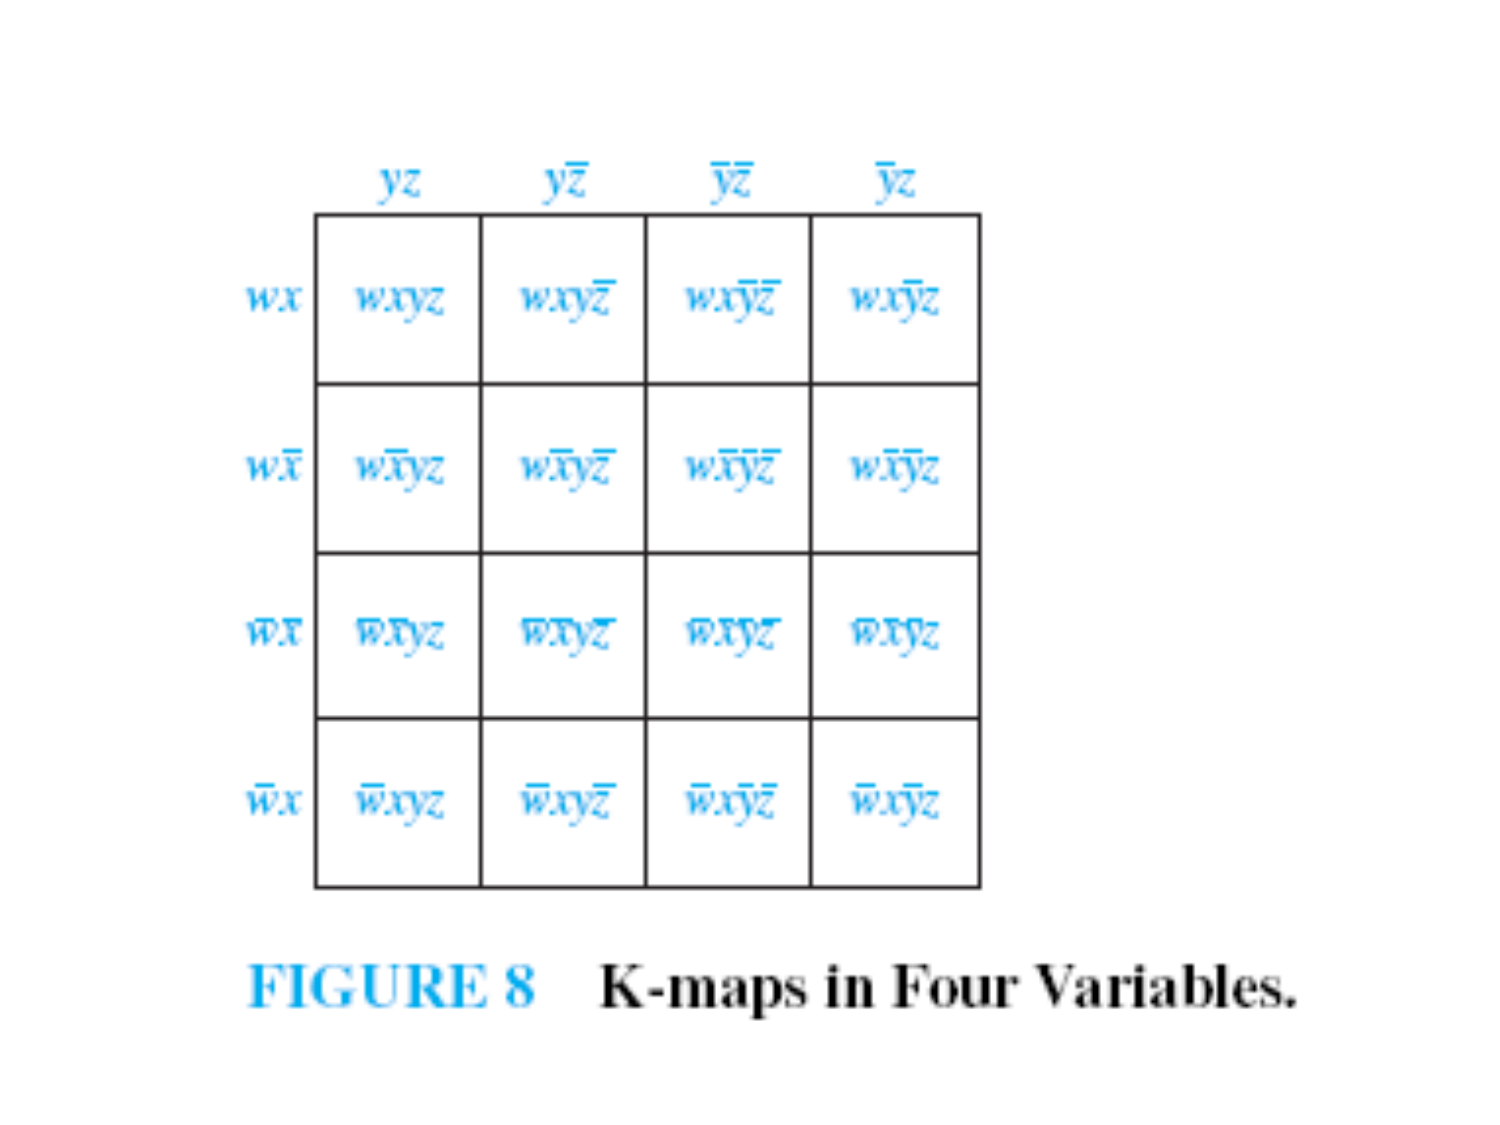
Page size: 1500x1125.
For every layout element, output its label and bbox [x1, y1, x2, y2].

picture [224, 124, 1313, 1072]
